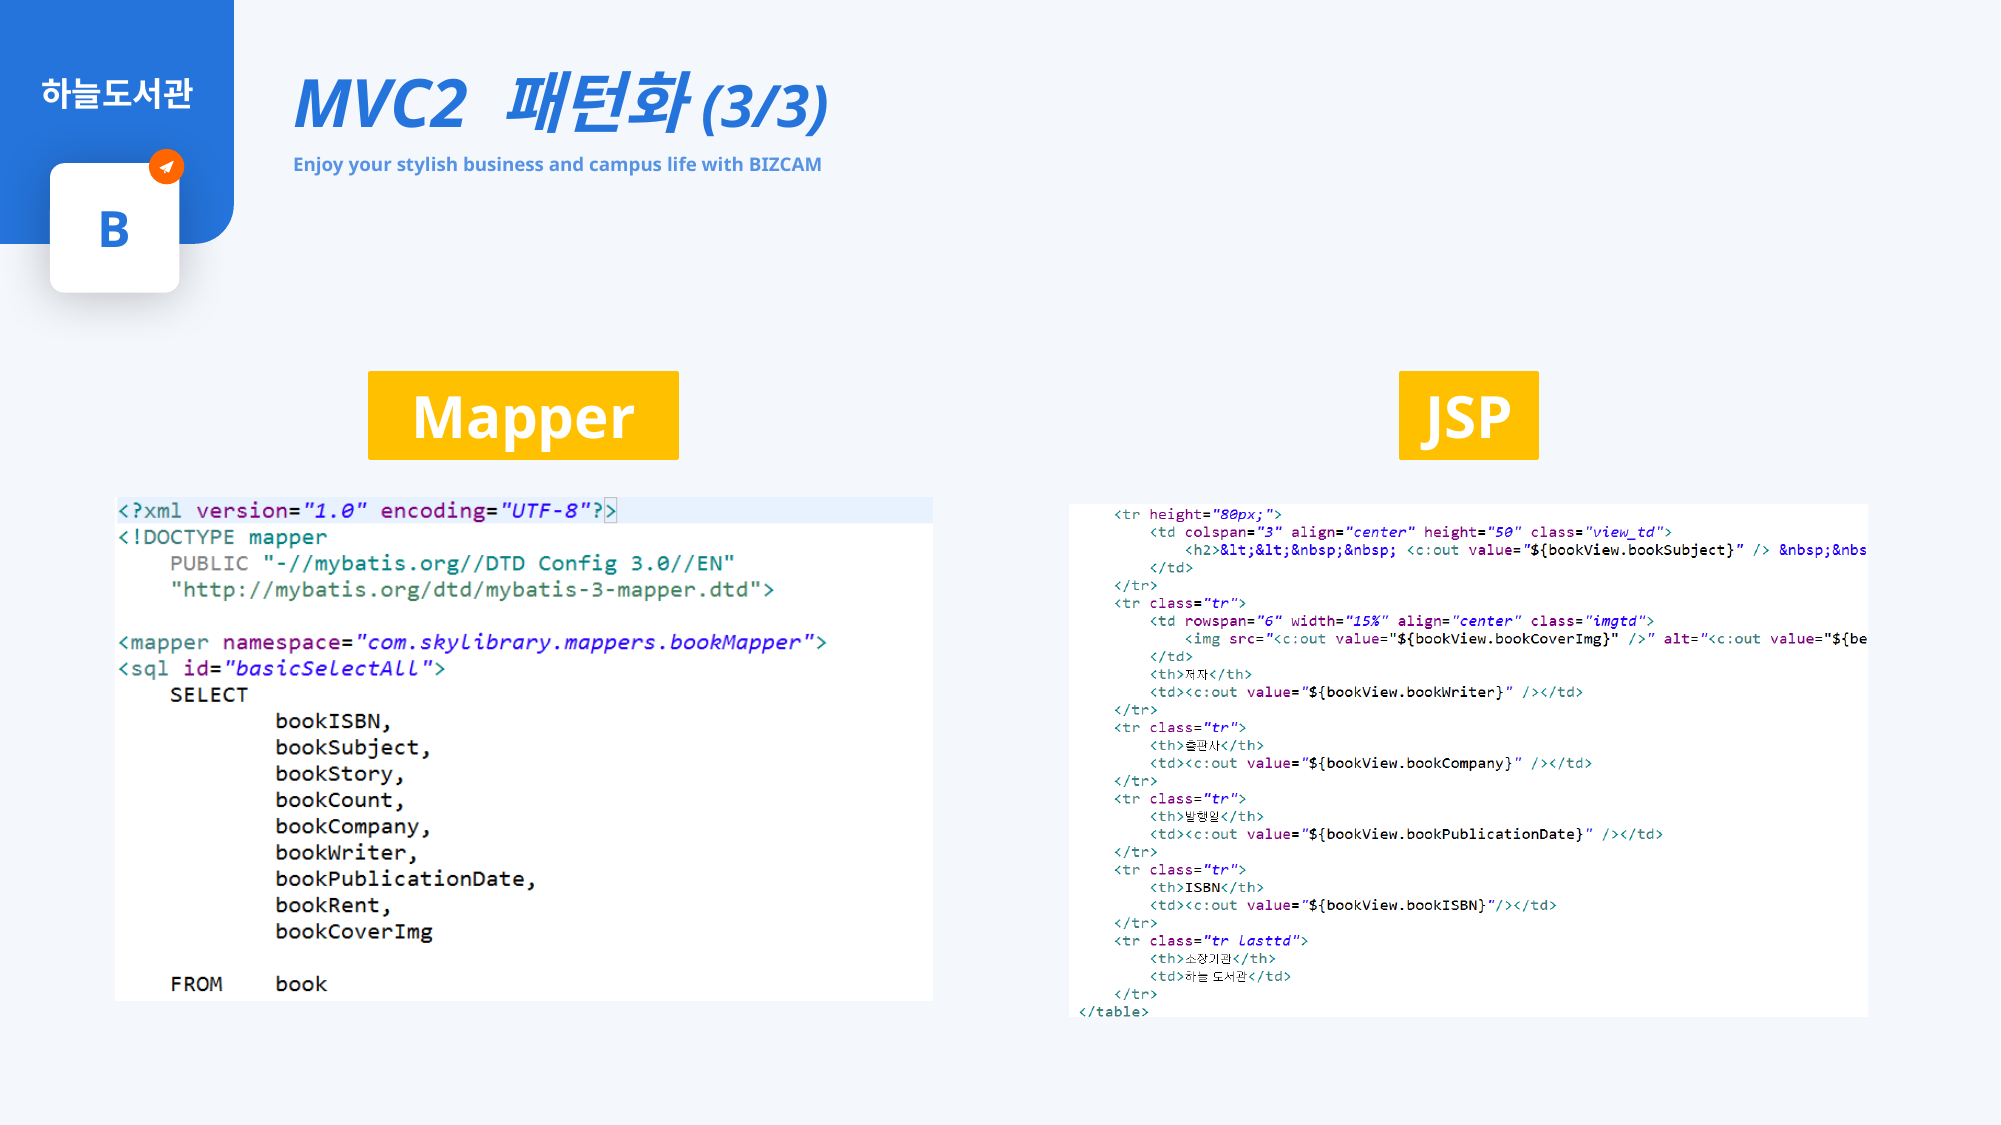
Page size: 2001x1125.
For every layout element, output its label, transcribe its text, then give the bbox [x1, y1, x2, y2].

text_box [159, 160, 174, 174]
text_box JSP [1401, 373, 1537, 458]
picture [1069, 504, 1869, 1017]
text_box MVC2 패턴화(3/3) Enjoy your stylish business and campus life with BIZCAM [278, 13, 1469, 183]
text_box Mapper [370, 373, 677, 458]
text_box [147, 147, 186, 186]
text_box 하늘도서관 [26, 66, 209, 121]
picture [114, 497, 933, 1002]
text_box B [48, 162, 181, 294]
text_box [0, 0, 235, 245]
